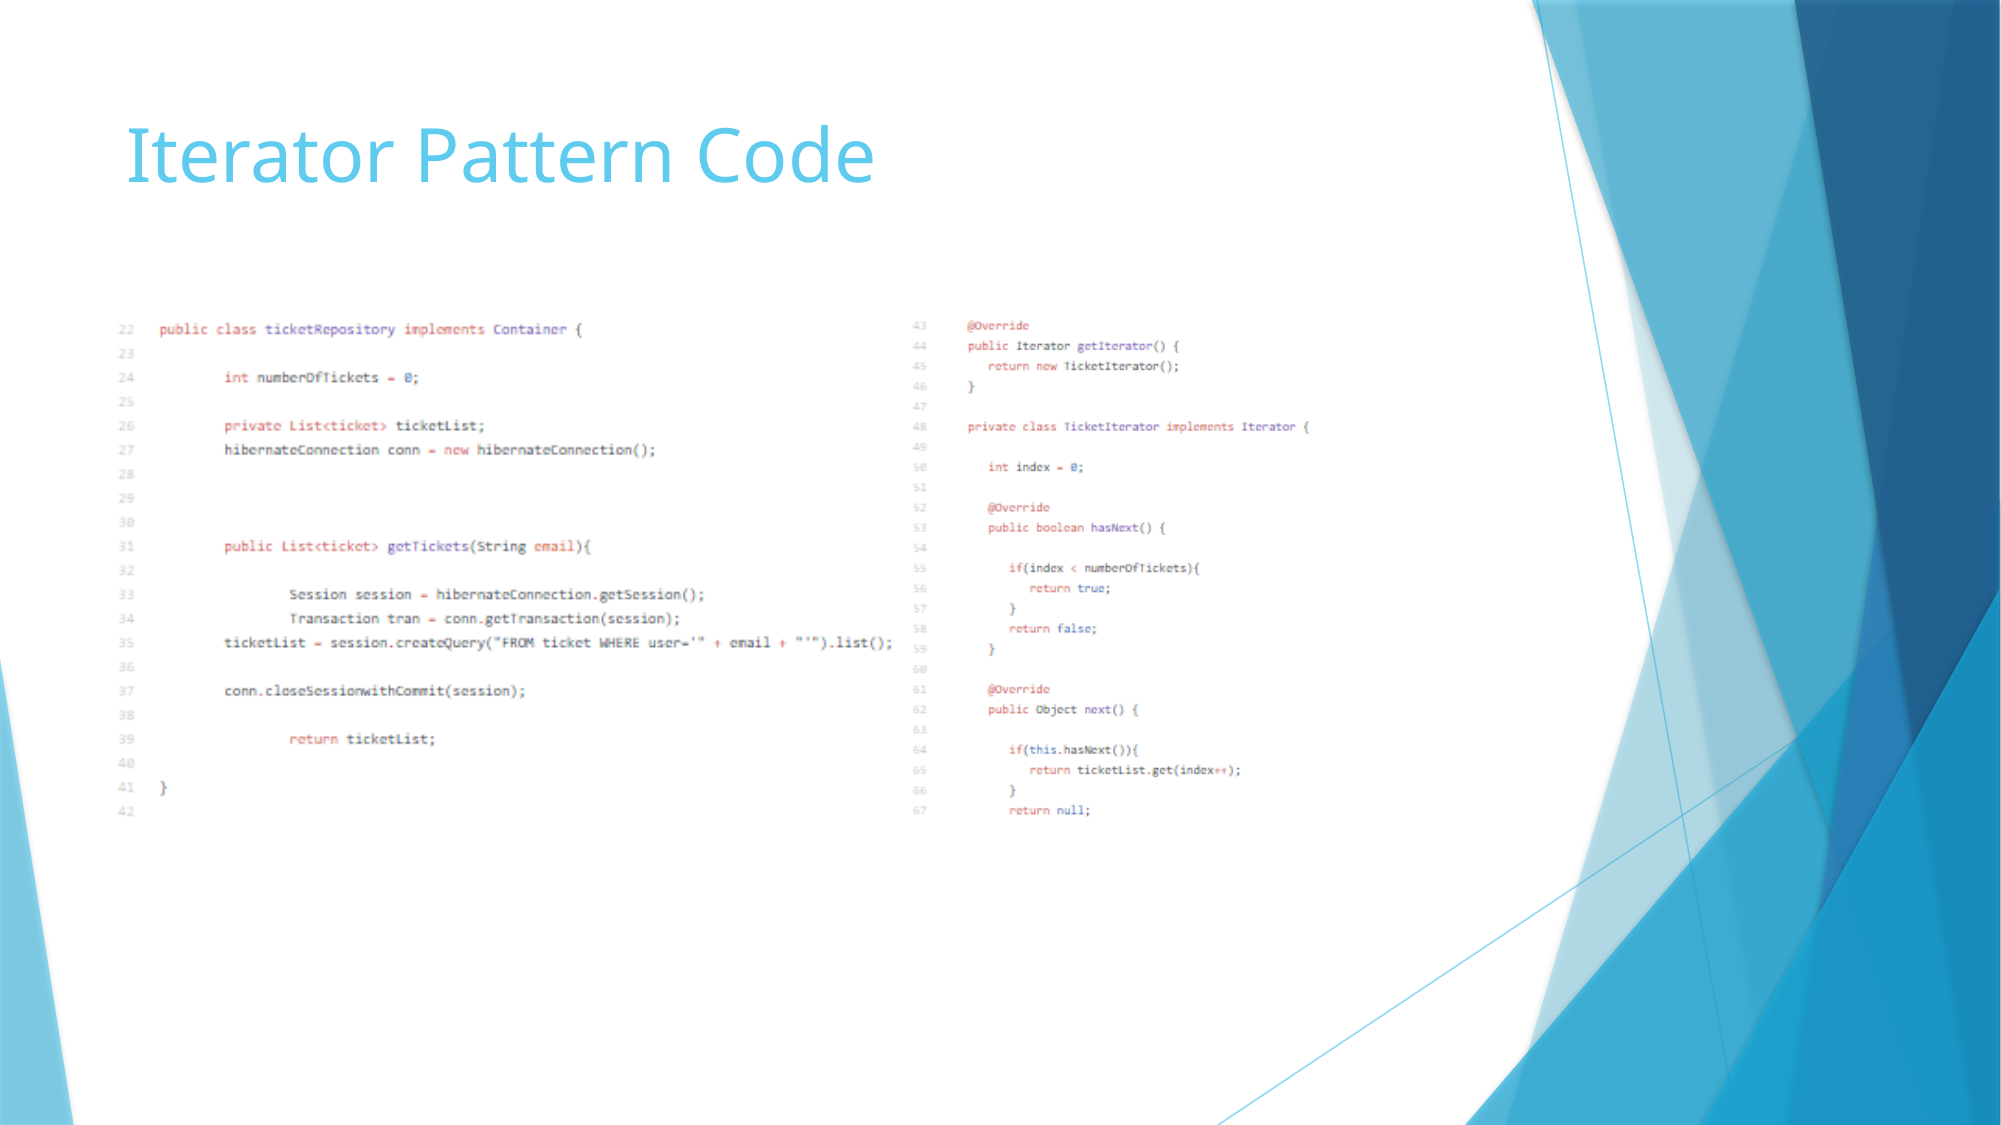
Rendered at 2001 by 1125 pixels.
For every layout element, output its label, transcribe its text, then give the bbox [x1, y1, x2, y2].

picture [906, 316, 1575, 825]
title Iterator Pattern Code [111, 99, 1522, 315]
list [110, 316, 905, 825]
